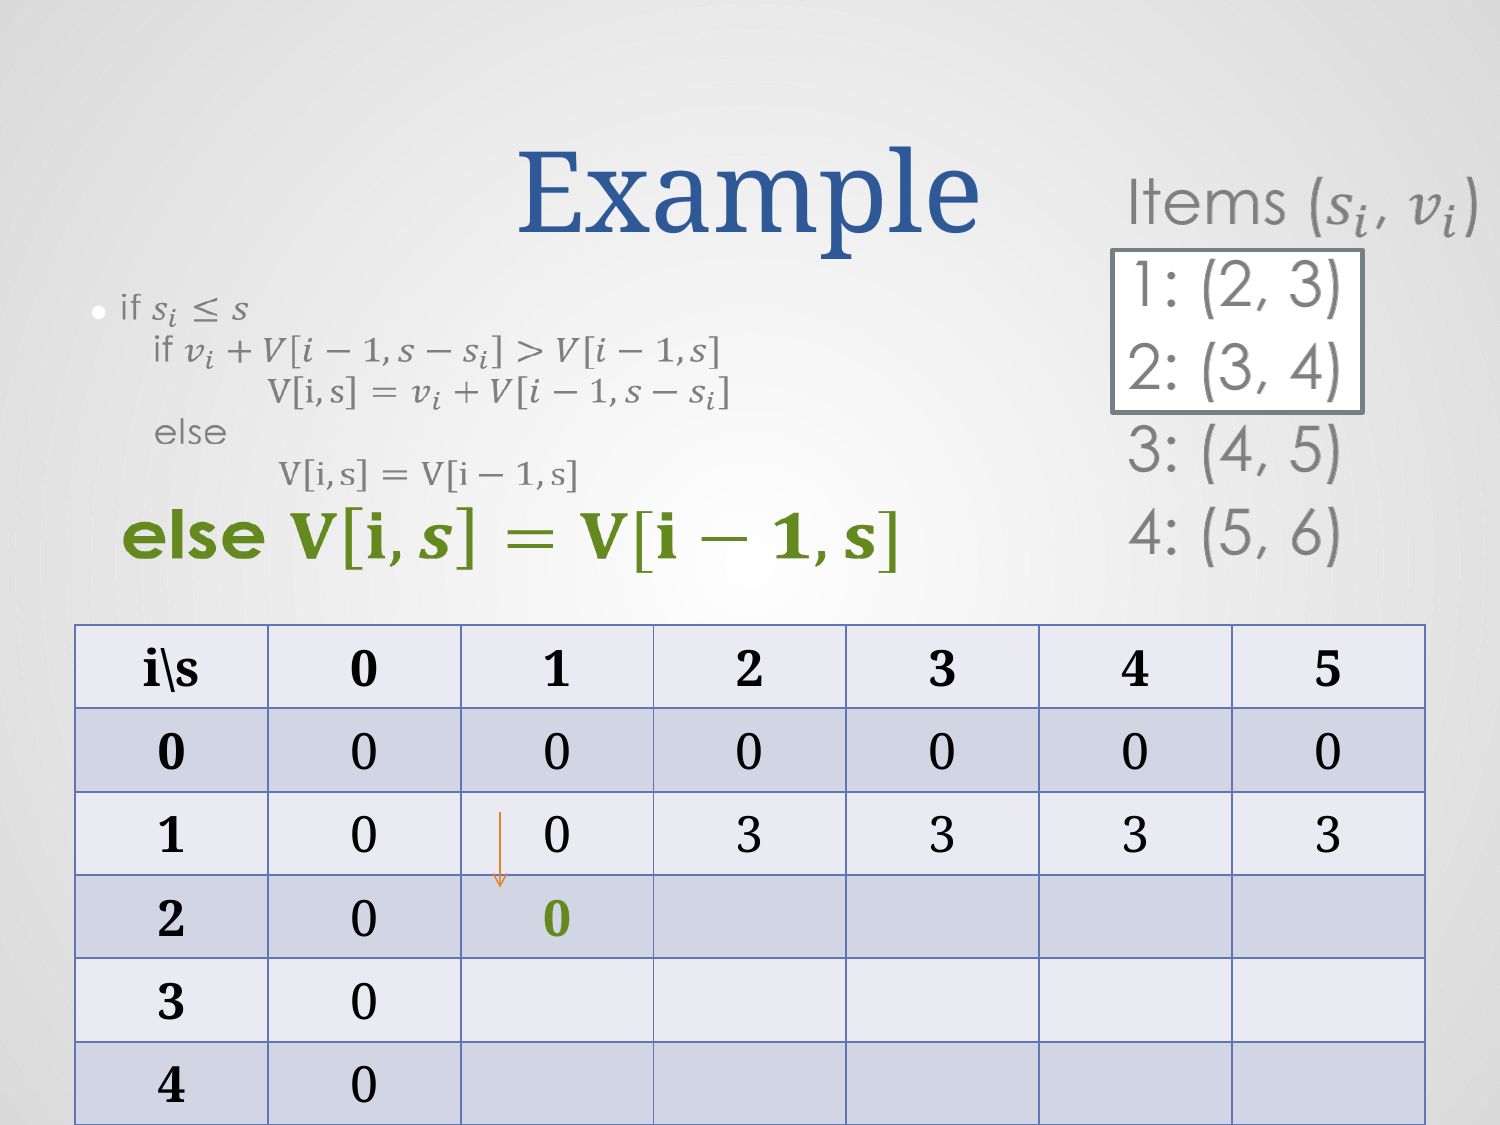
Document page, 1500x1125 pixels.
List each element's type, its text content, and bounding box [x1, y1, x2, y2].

table_cell [654, 1043, 845, 1124]
table_header 4 [1040, 626, 1231, 707]
table_cell [1233, 876, 1424, 957]
list [75, 275, 1425, 613]
table_cell 0 [269, 793, 460, 874]
table_header i\s [76, 626, 267, 707]
table_cell 0 [269, 709, 460, 791]
table_cell 3 [76, 959, 267, 1041]
table_cell [462, 1043, 653, 1124]
table_cell 1 [76, 793, 267, 874]
table_cell [1040, 876, 1231, 957]
table_cell 0 [76, 709, 267, 791]
table_cell 2 [76, 876, 267, 957]
table_cell [1233, 959, 1424, 1041]
table_header 1 [462, 626, 653, 707]
table_cell [1040, 1043, 1231, 1124]
table_cell 0 [1233, 709, 1424, 791]
table_cell 0 [462, 709, 653, 791]
table_cell 3 [654, 793, 845, 874]
table_cell [847, 959, 1038, 1041]
table_header 0 [269, 626, 460, 707]
table_header 2 [654, 626, 845, 707]
table_cell 3 [1040, 793, 1231, 874]
table_cell [1040, 959, 1231, 1041]
table_header 3 [847, 626, 1038, 707]
table_cell [654, 959, 845, 1041]
table_cell 0 [654, 709, 845, 791]
table_cell 4 [76, 1043, 267, 1124]
table_cell 0 [1040, 709, 1231, 791]
table_cell 0 [269, 1043, 460, 1124]
table_cell 0 [462, 793, 653, 874]
table_cell 3 [1233, 793, 1424, 874]
table_cell [847, 876, 1038, 957]
table_cell 0 [269, 876, 460, 957]
table_cell 0 [462, 876, 653, 957]
table_cell [654, 876, 845, 957]
table_header 5 [1233, 626, 1424, 707]
table_cell [847, 1043, 1038, 1124]
table_cell 0 [847, 709, 1038, 791]
table_cell [462, 959, 653, 1041]
title Example [75, 0, 1425, 263]
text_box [1112, 162, 1500, 601]
table_cell 3 [847, 793, 1038, 874]
table_cell 0 [269, 959, 460, 1041]
table_cell [1233, 1043, 1424, 1124]
